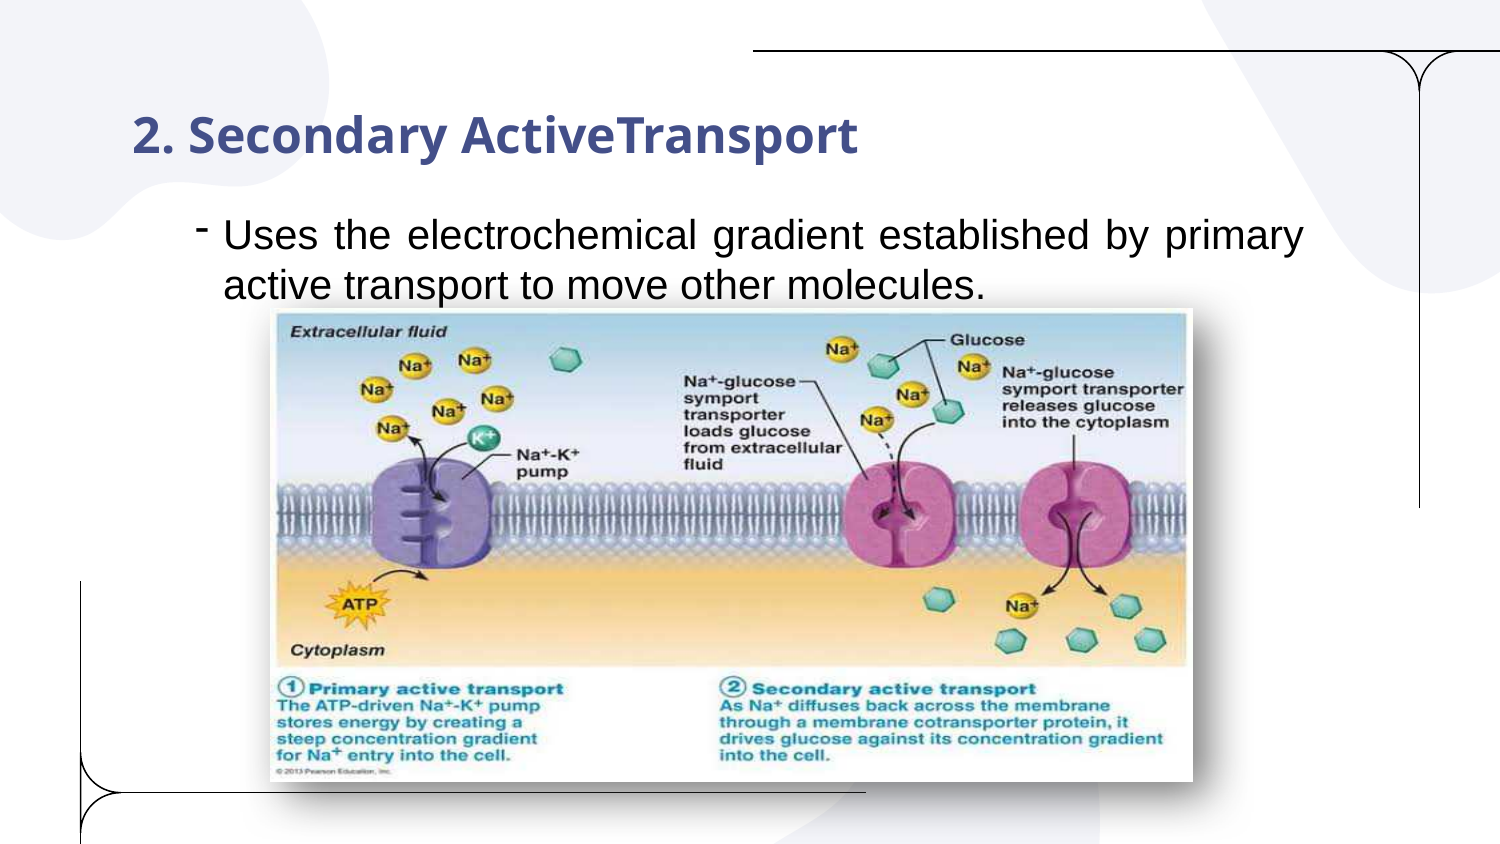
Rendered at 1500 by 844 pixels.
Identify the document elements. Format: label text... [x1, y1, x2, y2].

subtitle Uses the electrochemical gradient established by primary active transport to move other molecules. [180, 192, 1320, 343]
title 2. Secondary ActiveTransport [118, 88, 1382, 200]
picture [269, 308, 1193, 782]
